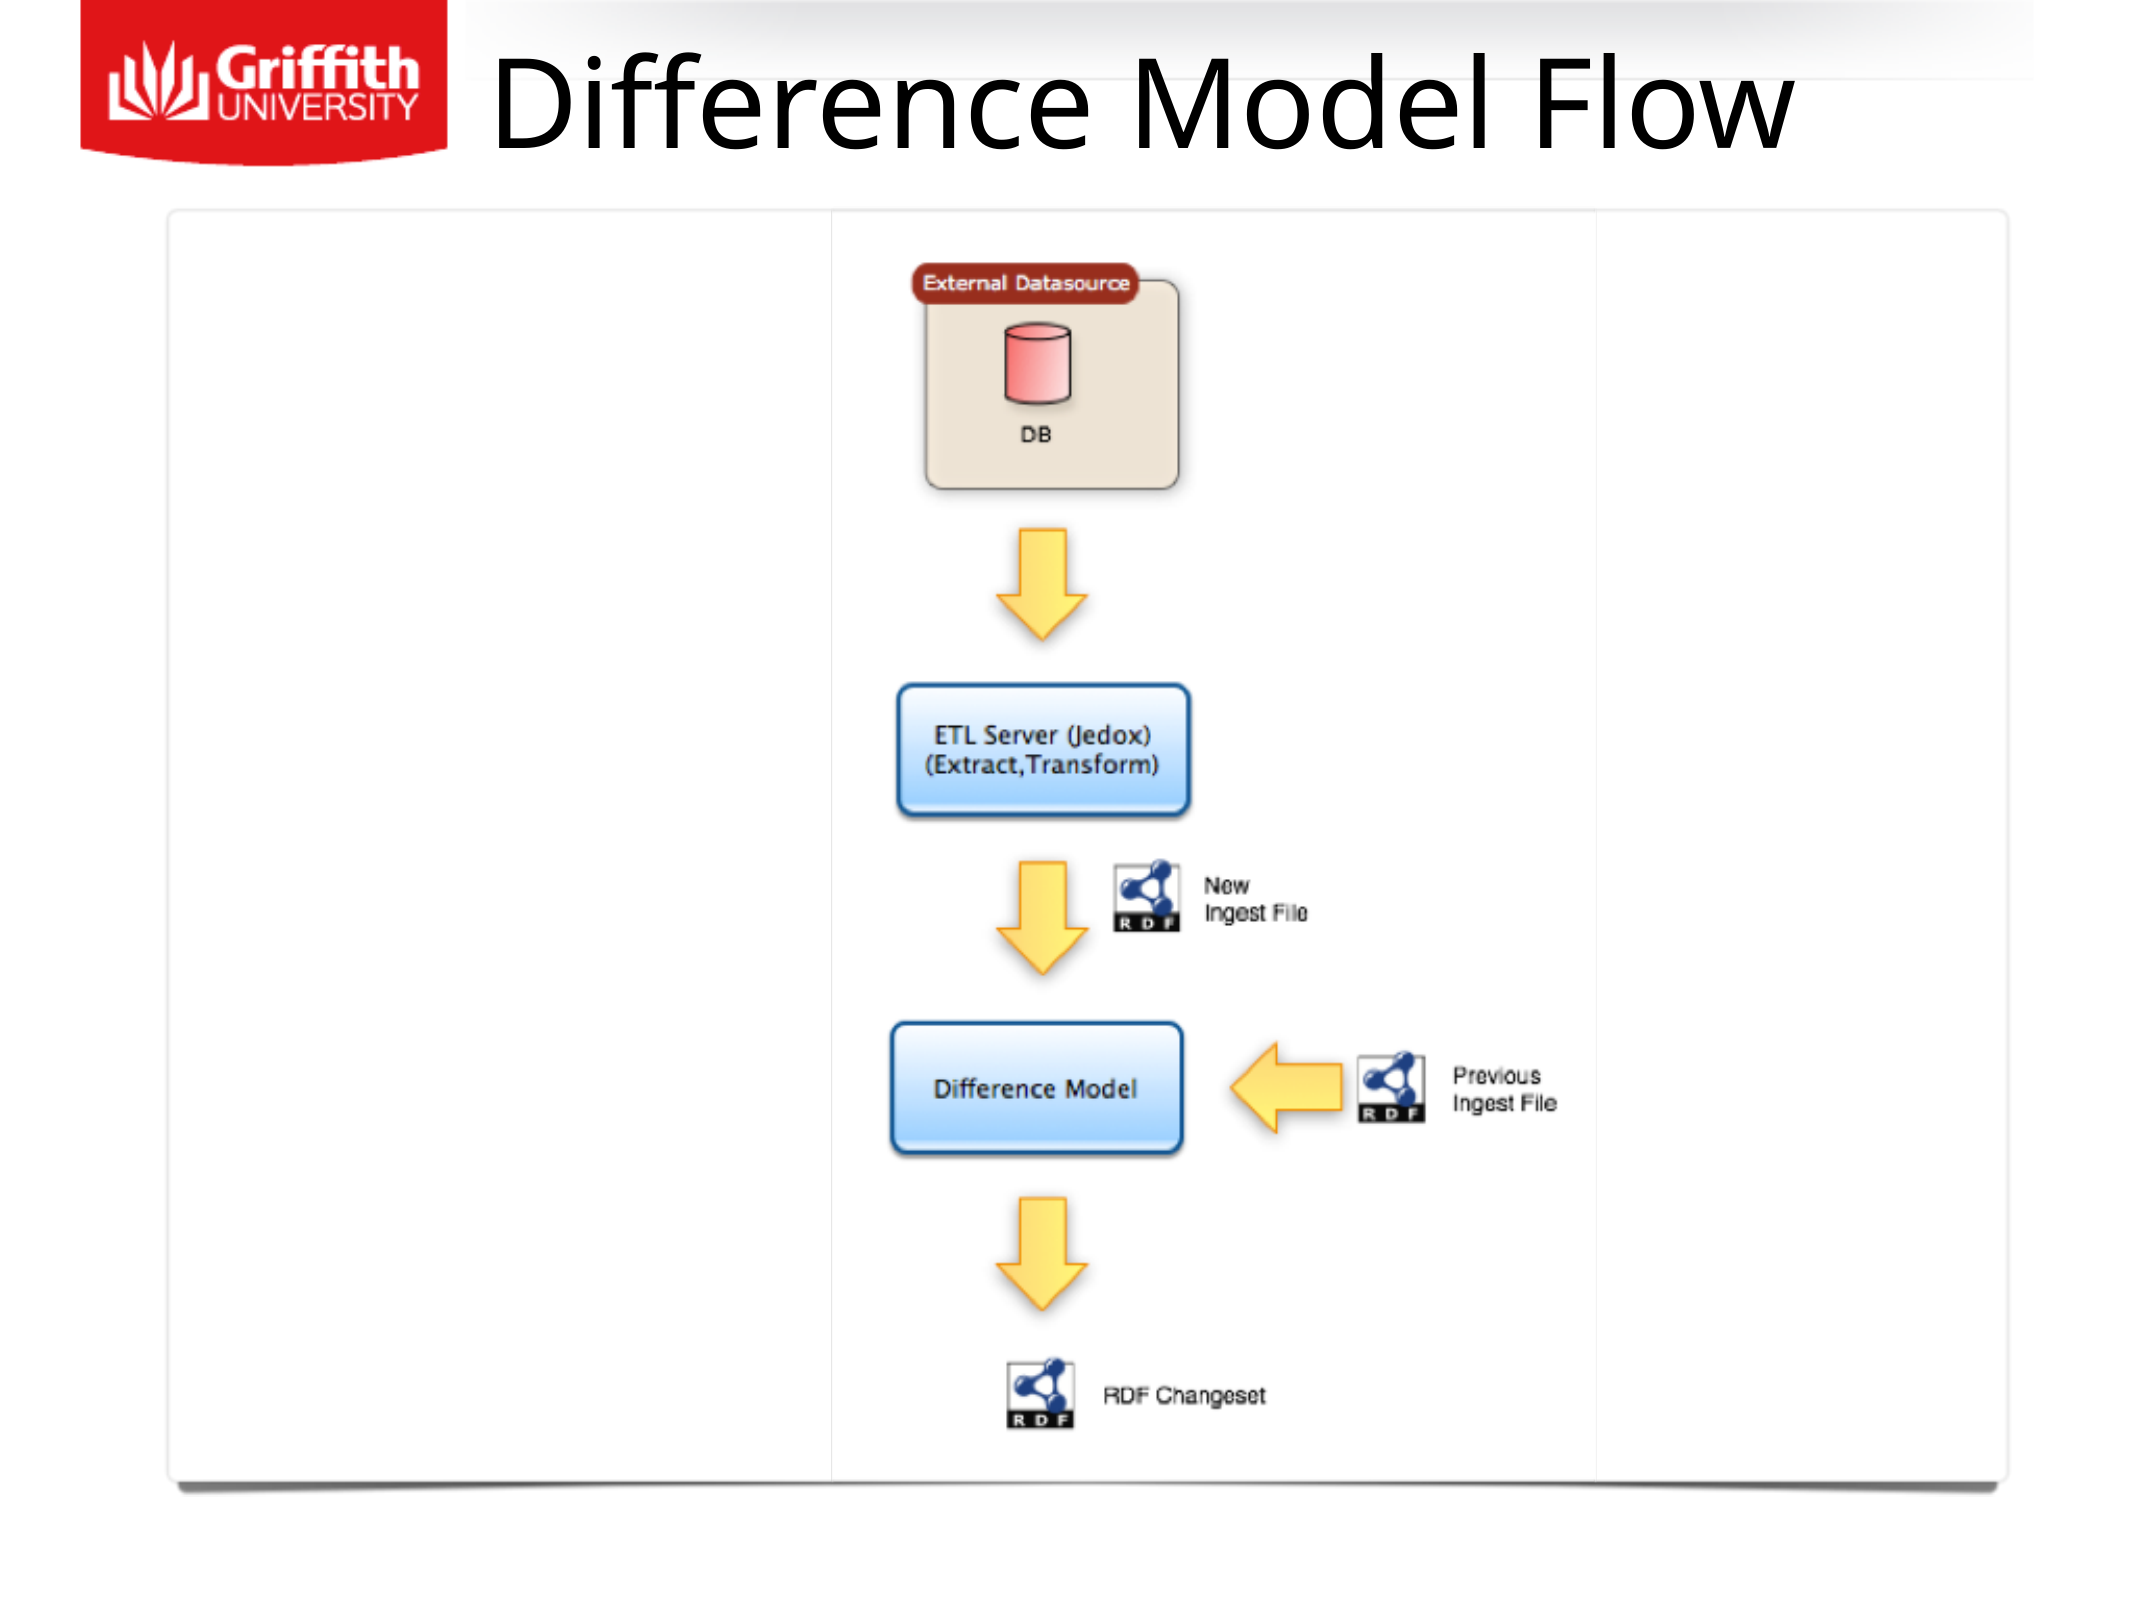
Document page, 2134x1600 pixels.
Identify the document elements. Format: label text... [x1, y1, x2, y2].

picture [79, 0, 478, 177]
picture [163, 205, 2016, 1497]
title Difference Model Flow [478, 0, 2134, 199]
